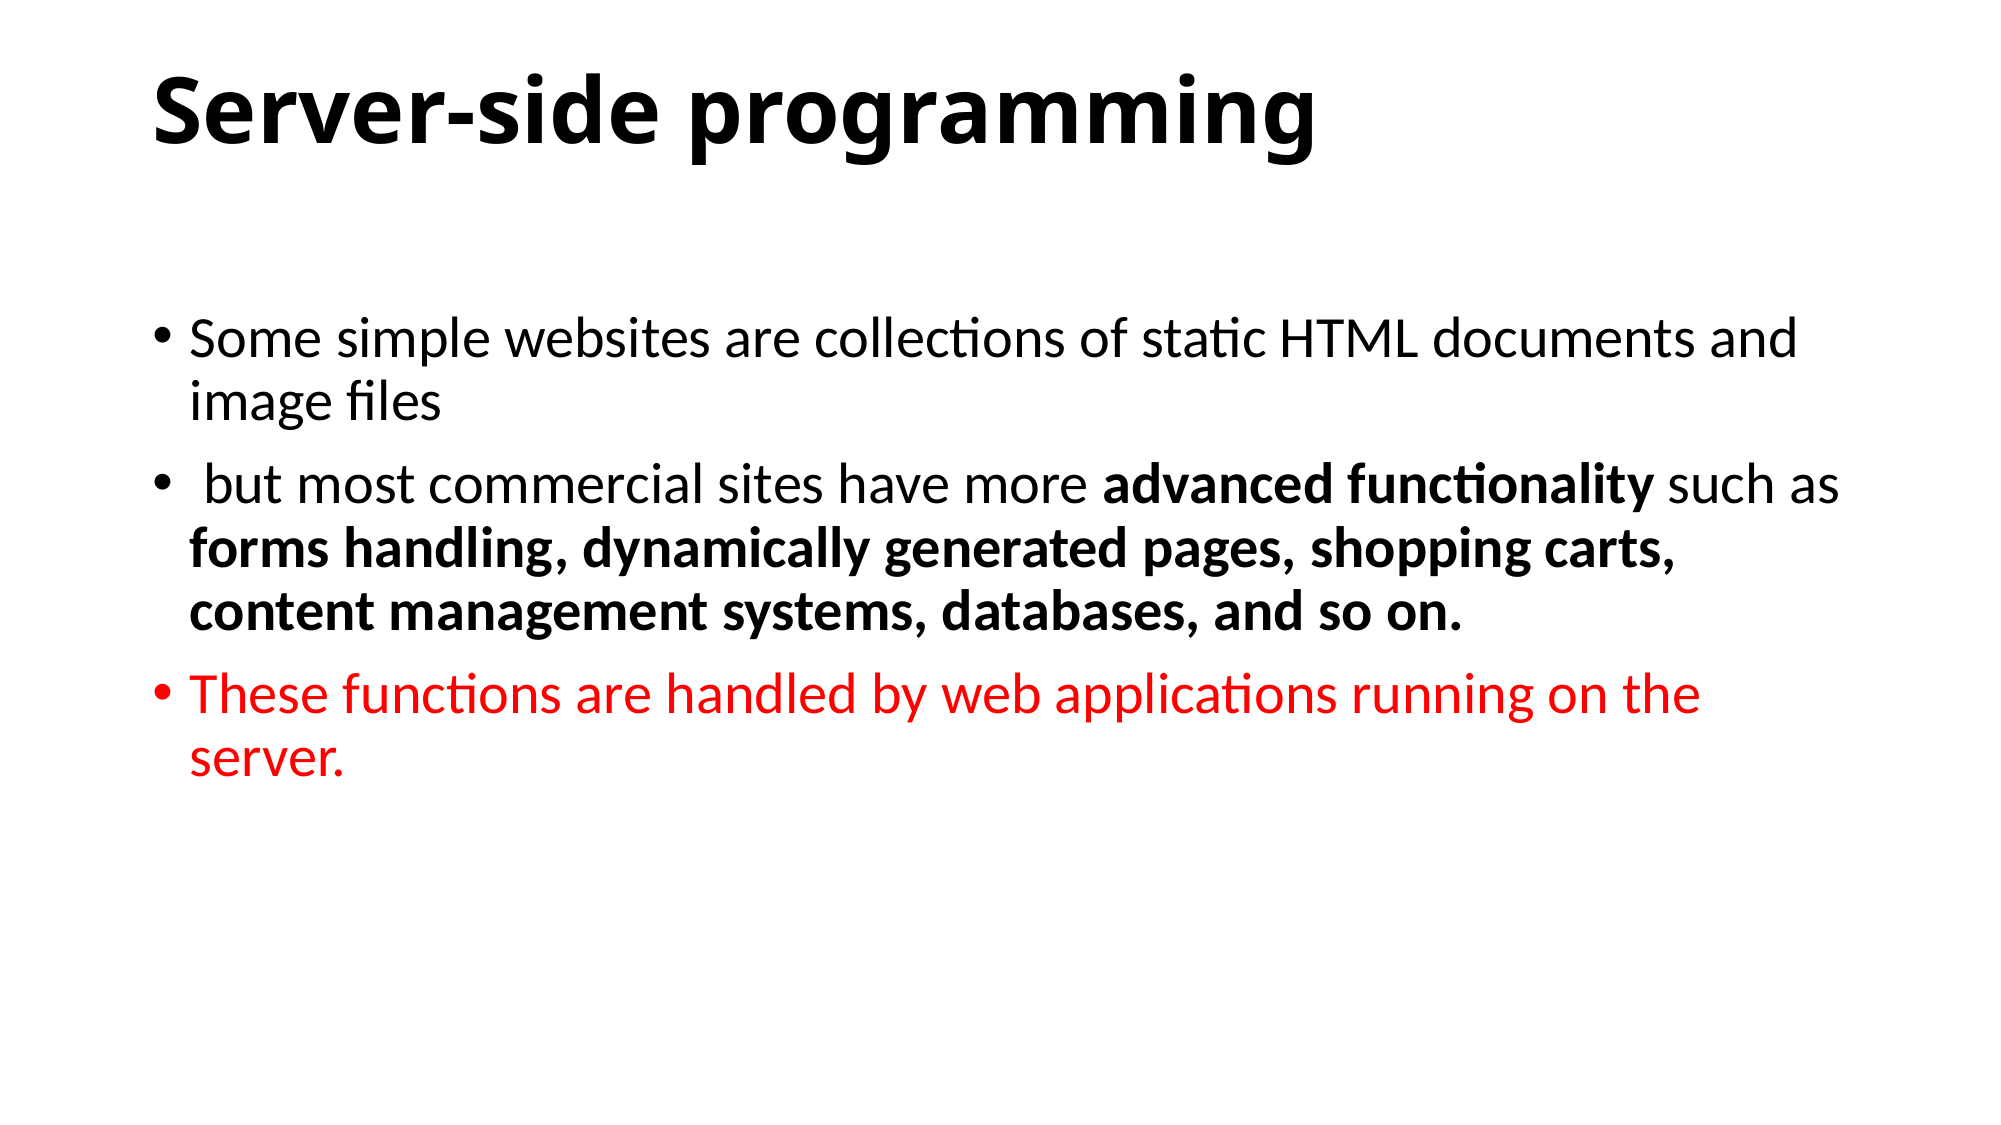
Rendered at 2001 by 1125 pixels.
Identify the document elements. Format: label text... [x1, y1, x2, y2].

title Server-side programming [137, 59, 1863, 278]
list Some simple websites are collections of static HTML documents and image files but most commercial sites have more advanced functionality such as forms handling, dynamically generated pages, shopping carts, content management systems, databases, and so on. These functions are handled by web applications running on the server. [137, 299, 1863, 1014]
